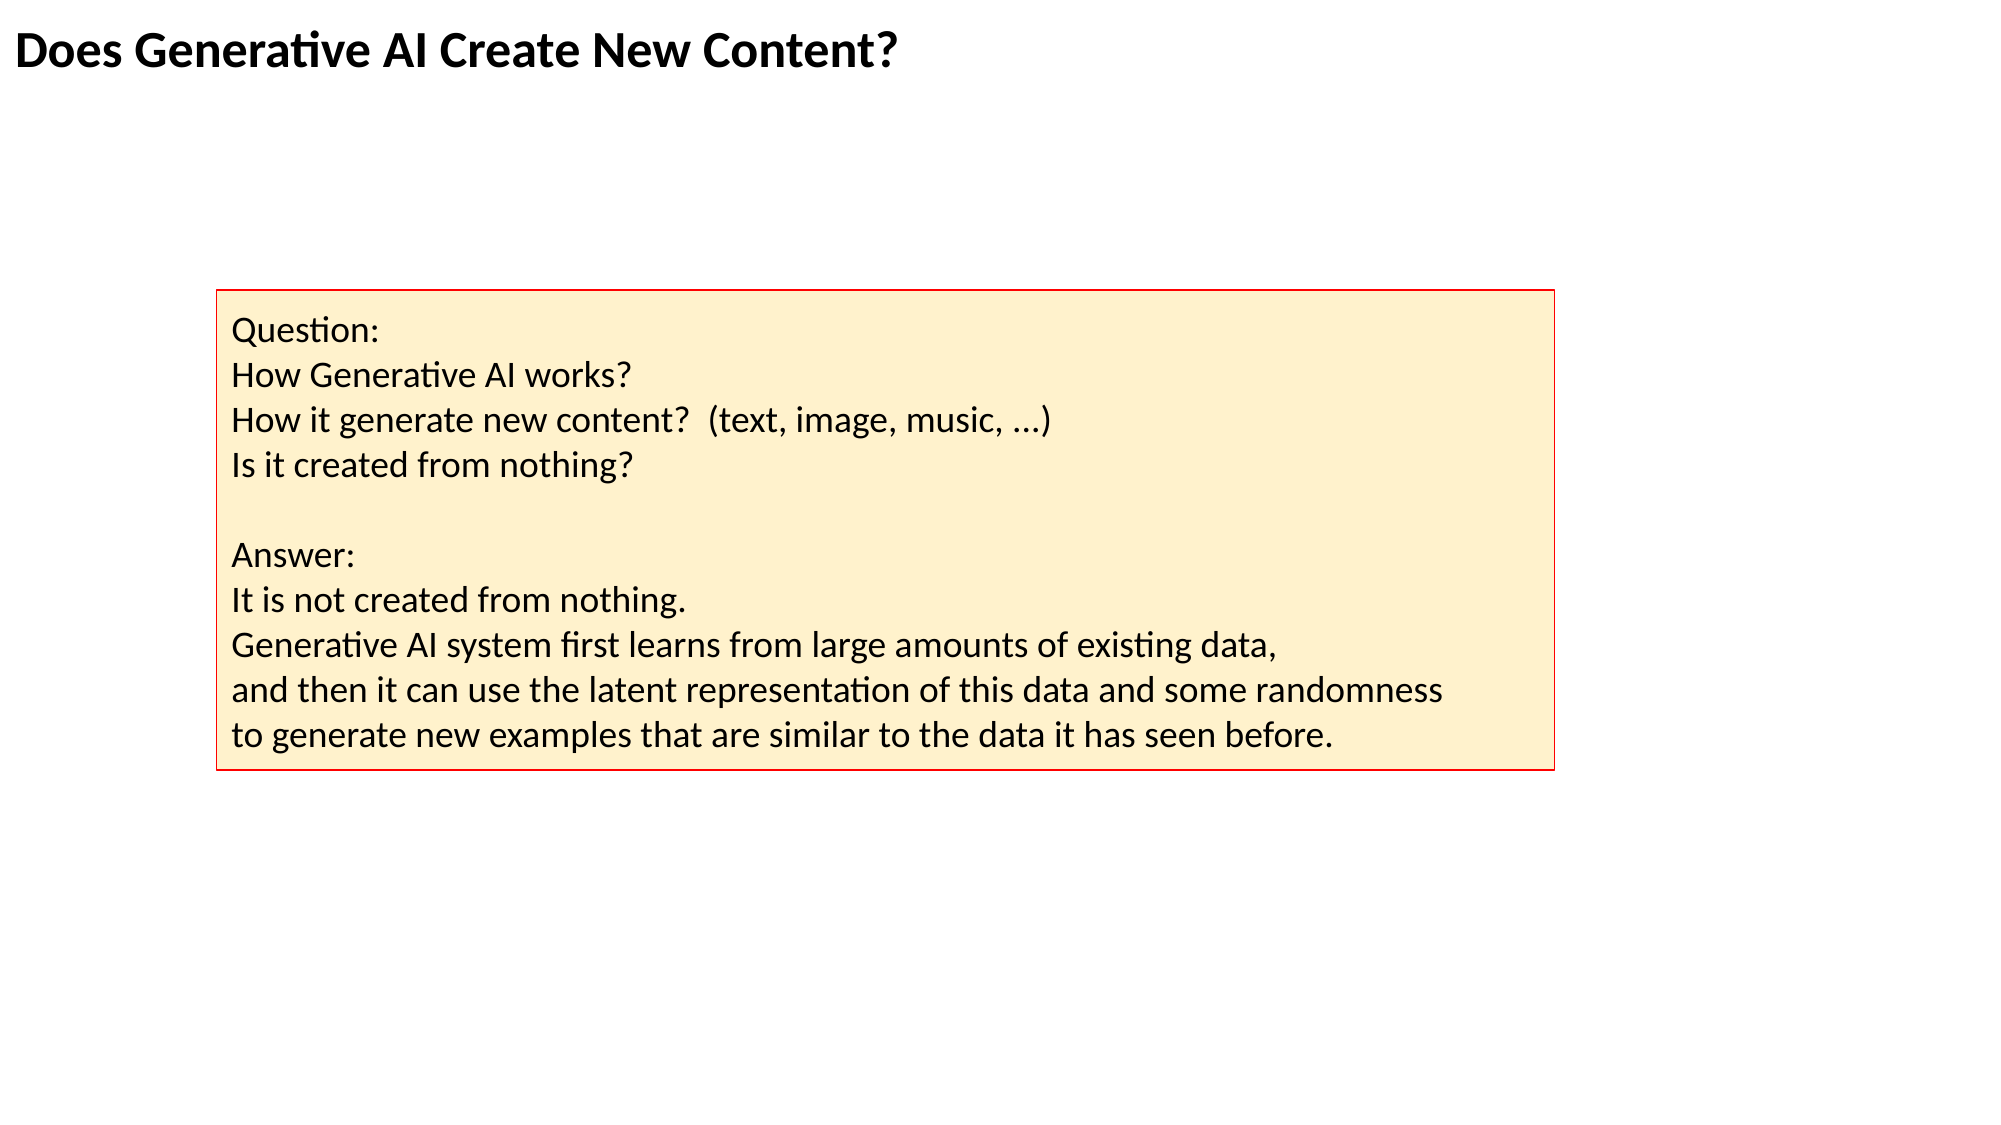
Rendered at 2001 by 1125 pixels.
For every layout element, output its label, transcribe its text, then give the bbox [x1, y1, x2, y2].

text_box Does Generative AI Create New Content? [0, 0, 985, 93]
text_box Question: How Generative AI works? How it generate new content? (text, image, music, ...) Is it created from nothing? Answer: It is not created from nothing. Generative AI system first learns from large amounts of existing data, and then it can use the latent representation of this data and some randomness to generate new examples that are similar to the data it has seen before. [216, 290, 1555, 771]
